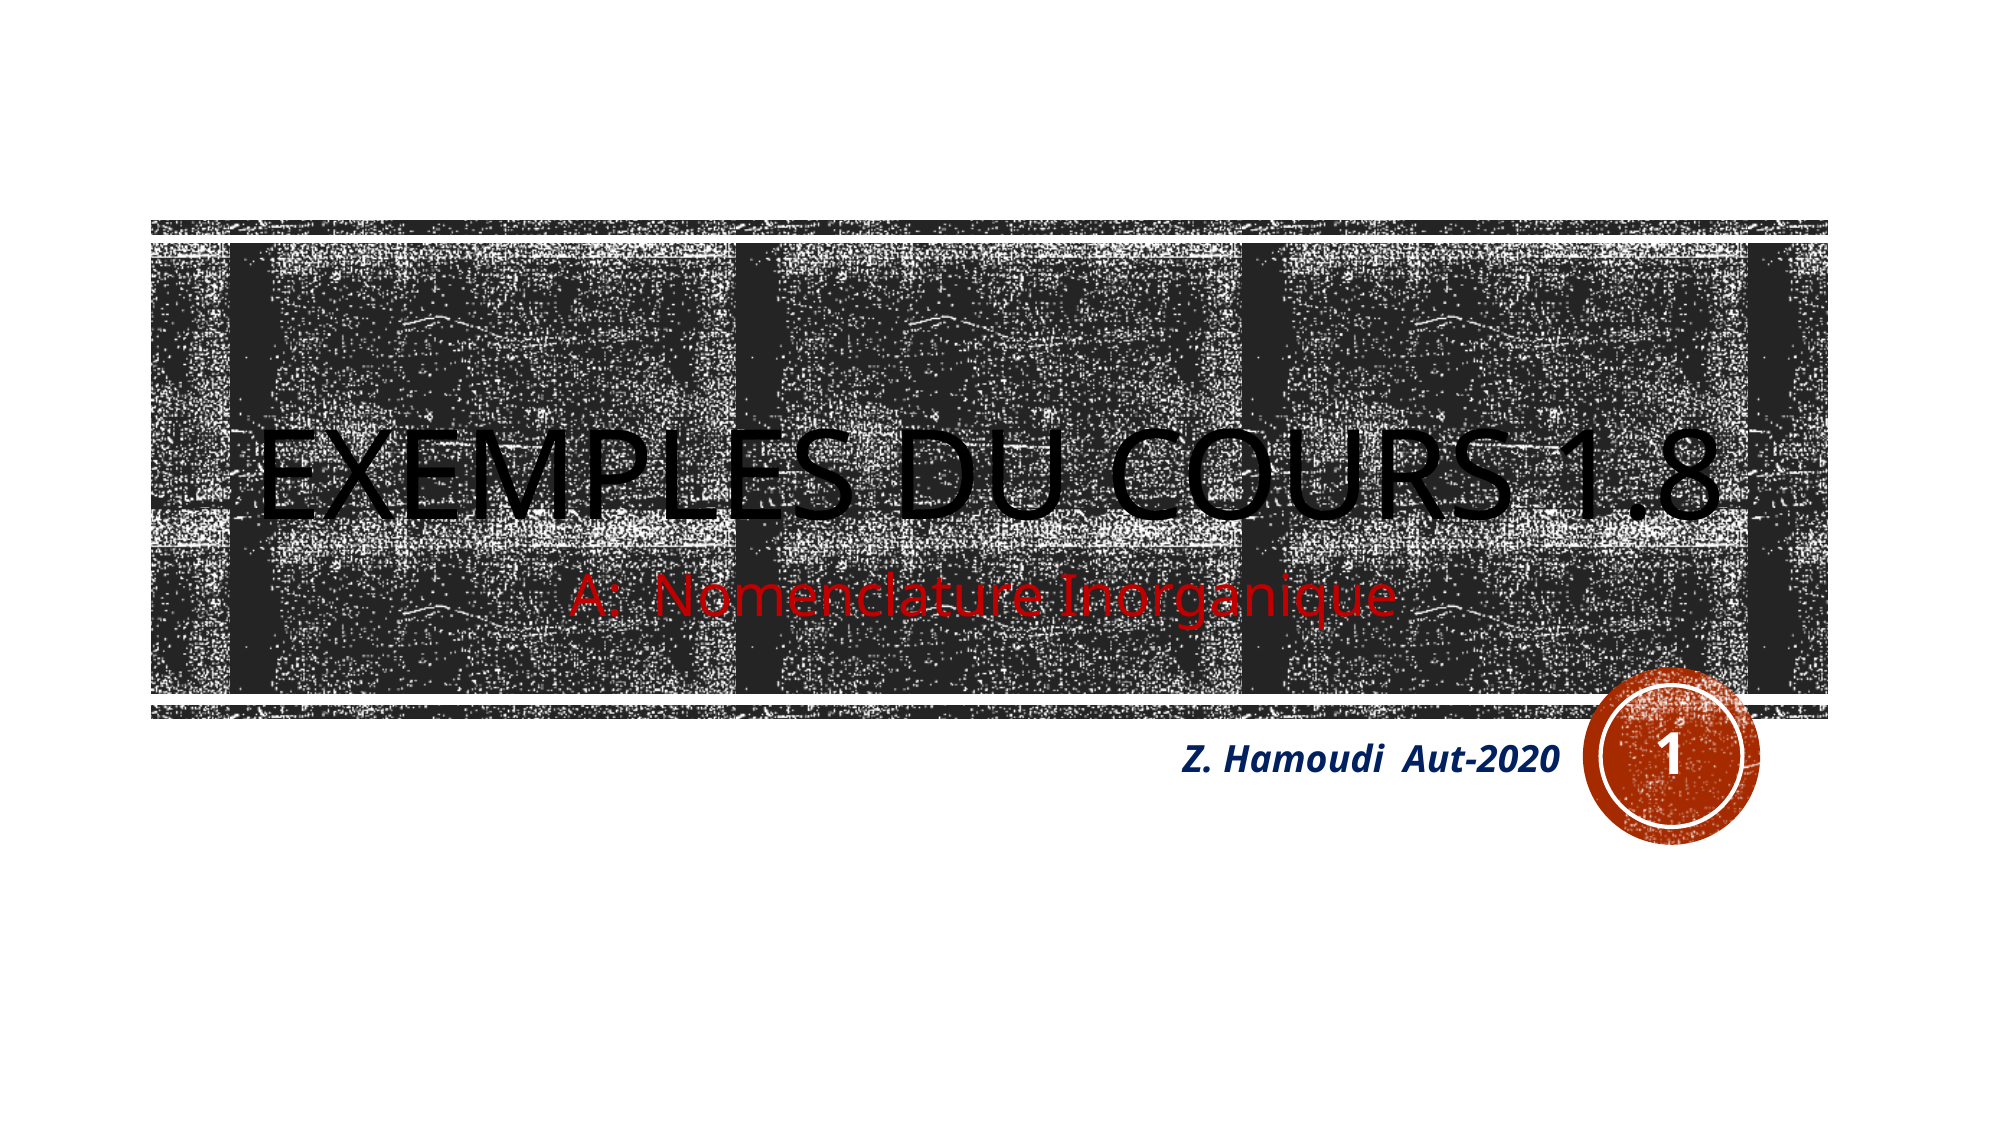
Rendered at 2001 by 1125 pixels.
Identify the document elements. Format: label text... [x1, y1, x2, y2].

slide_number 1 [1573, 703, 1770, 809]
subtitle Z. Hamoudi Aut-2020 [280, 732, 1576, 909]
title Exemples du cours 1.8 [172, 234, 1808, 733]
text_box A: Nomenclature Inorganique [554, 550, 1470, 636]
